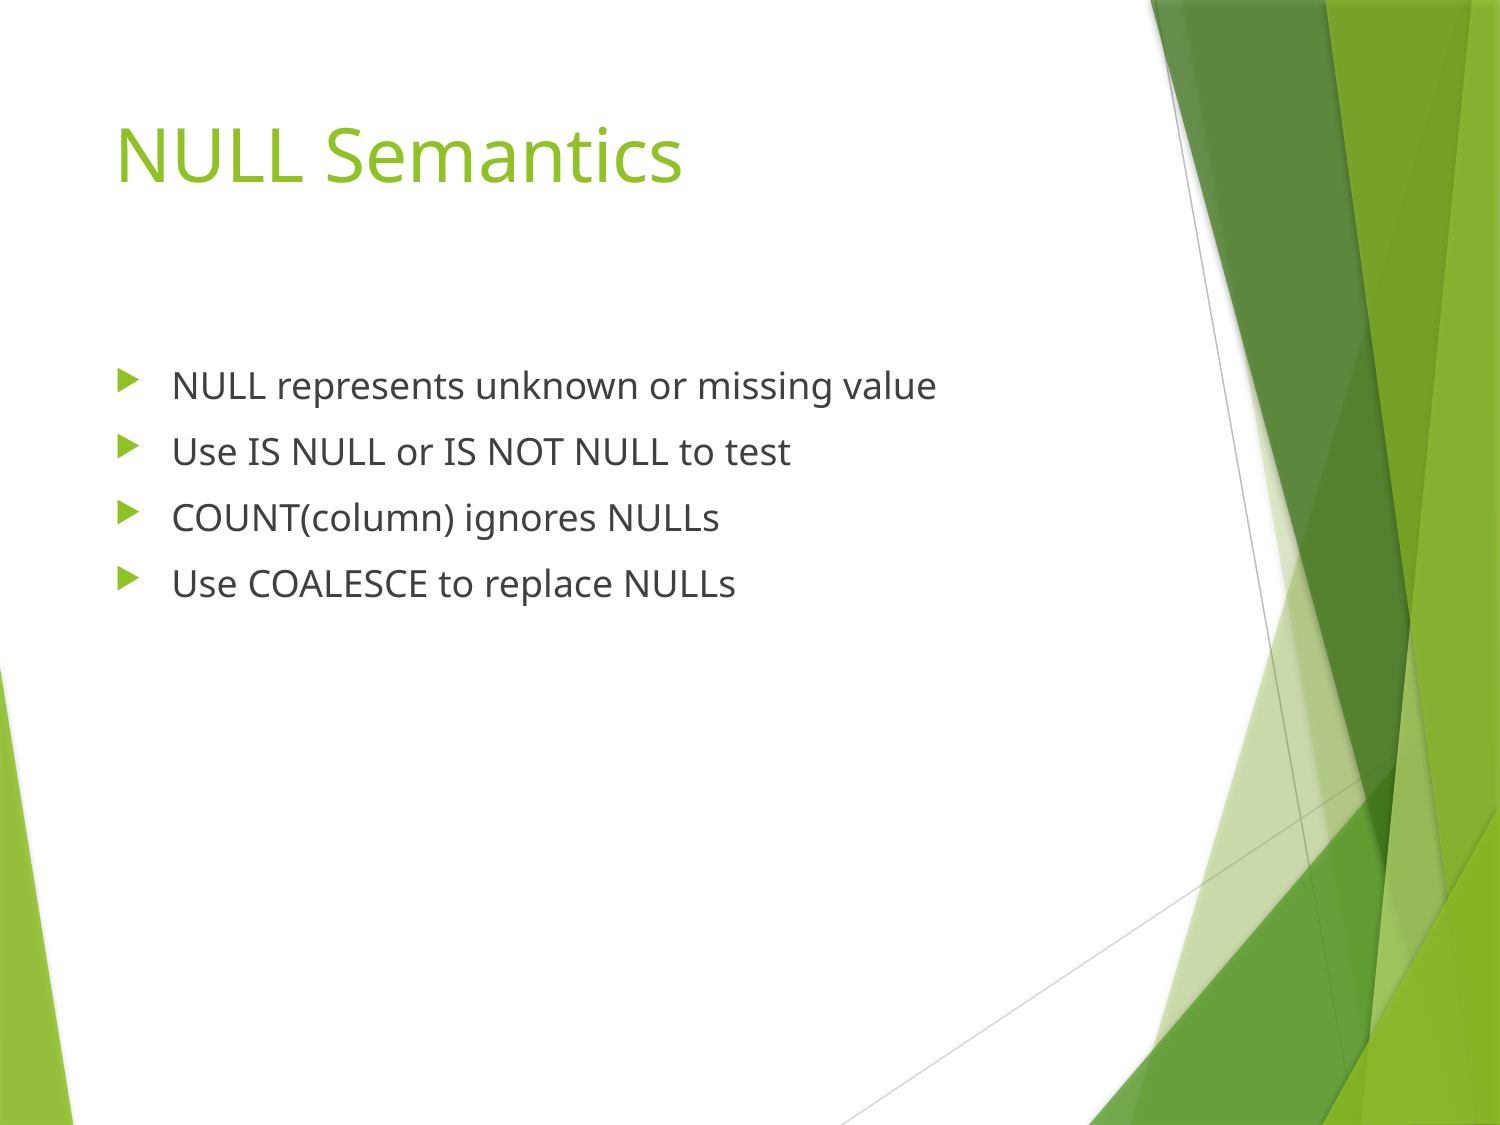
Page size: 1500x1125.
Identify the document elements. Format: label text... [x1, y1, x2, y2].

title NULL Semantics [99, 99, 1142, 317]
list NULL represents unknown or missing value Use IS NULL or IS NOT NULL to test COUNT(column) ignores NULLs Use COALESCE to replace NULLs [99, 354, 1142, 992]
